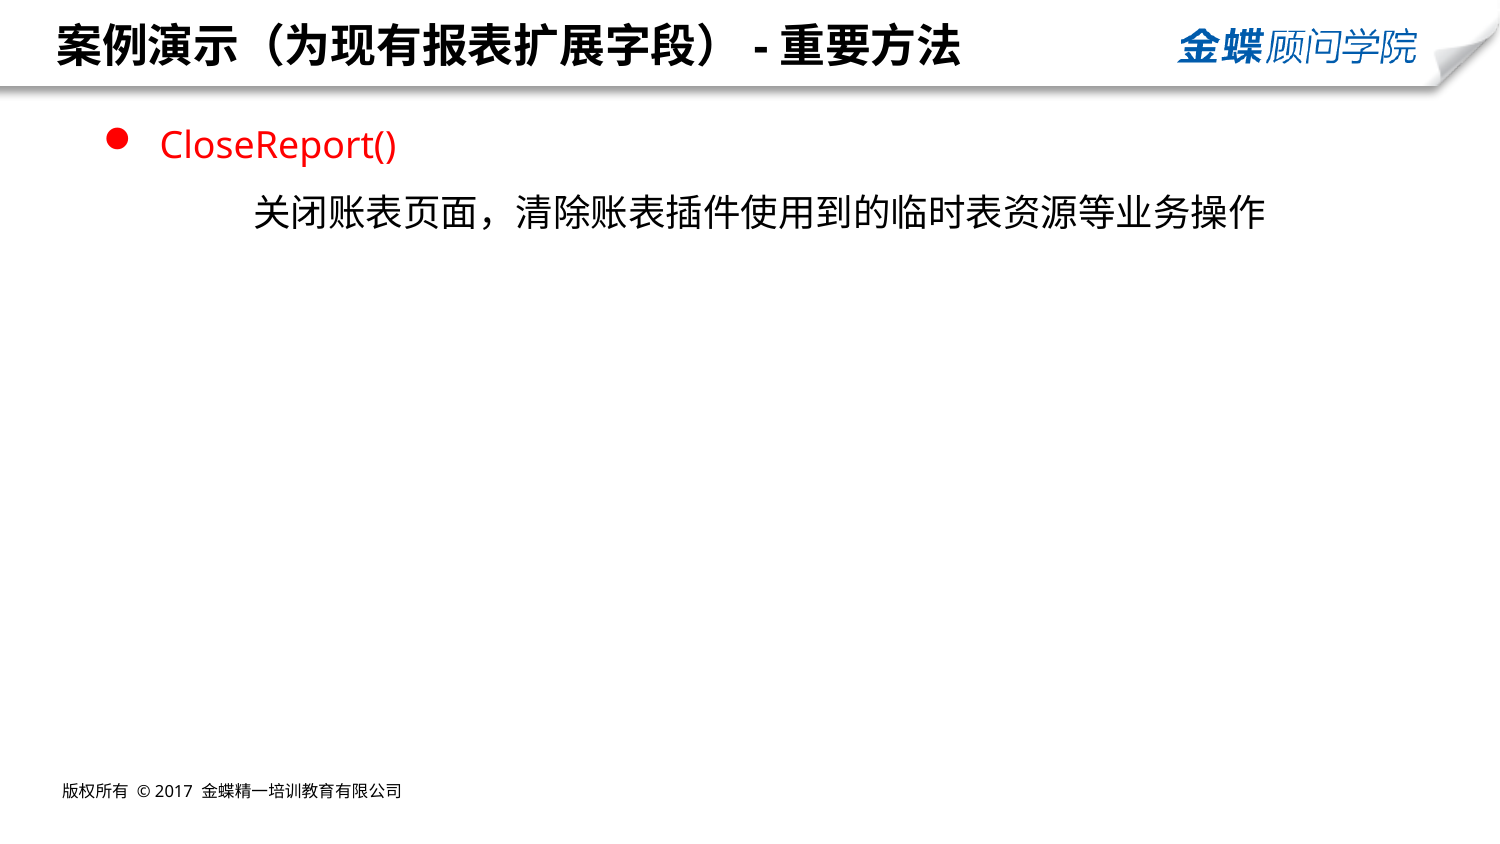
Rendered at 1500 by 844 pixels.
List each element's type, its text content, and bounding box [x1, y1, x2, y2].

title 案例演示（为现有报表扩展字段）-重要方法 [41, 2, 1336, 86]
picture [0, 0, 1500, 86]
text_box CloseReport() 关闭账表页面，清除账表插件使用到的临时表资源等业务操作 [88, 91, 1424, 241]
